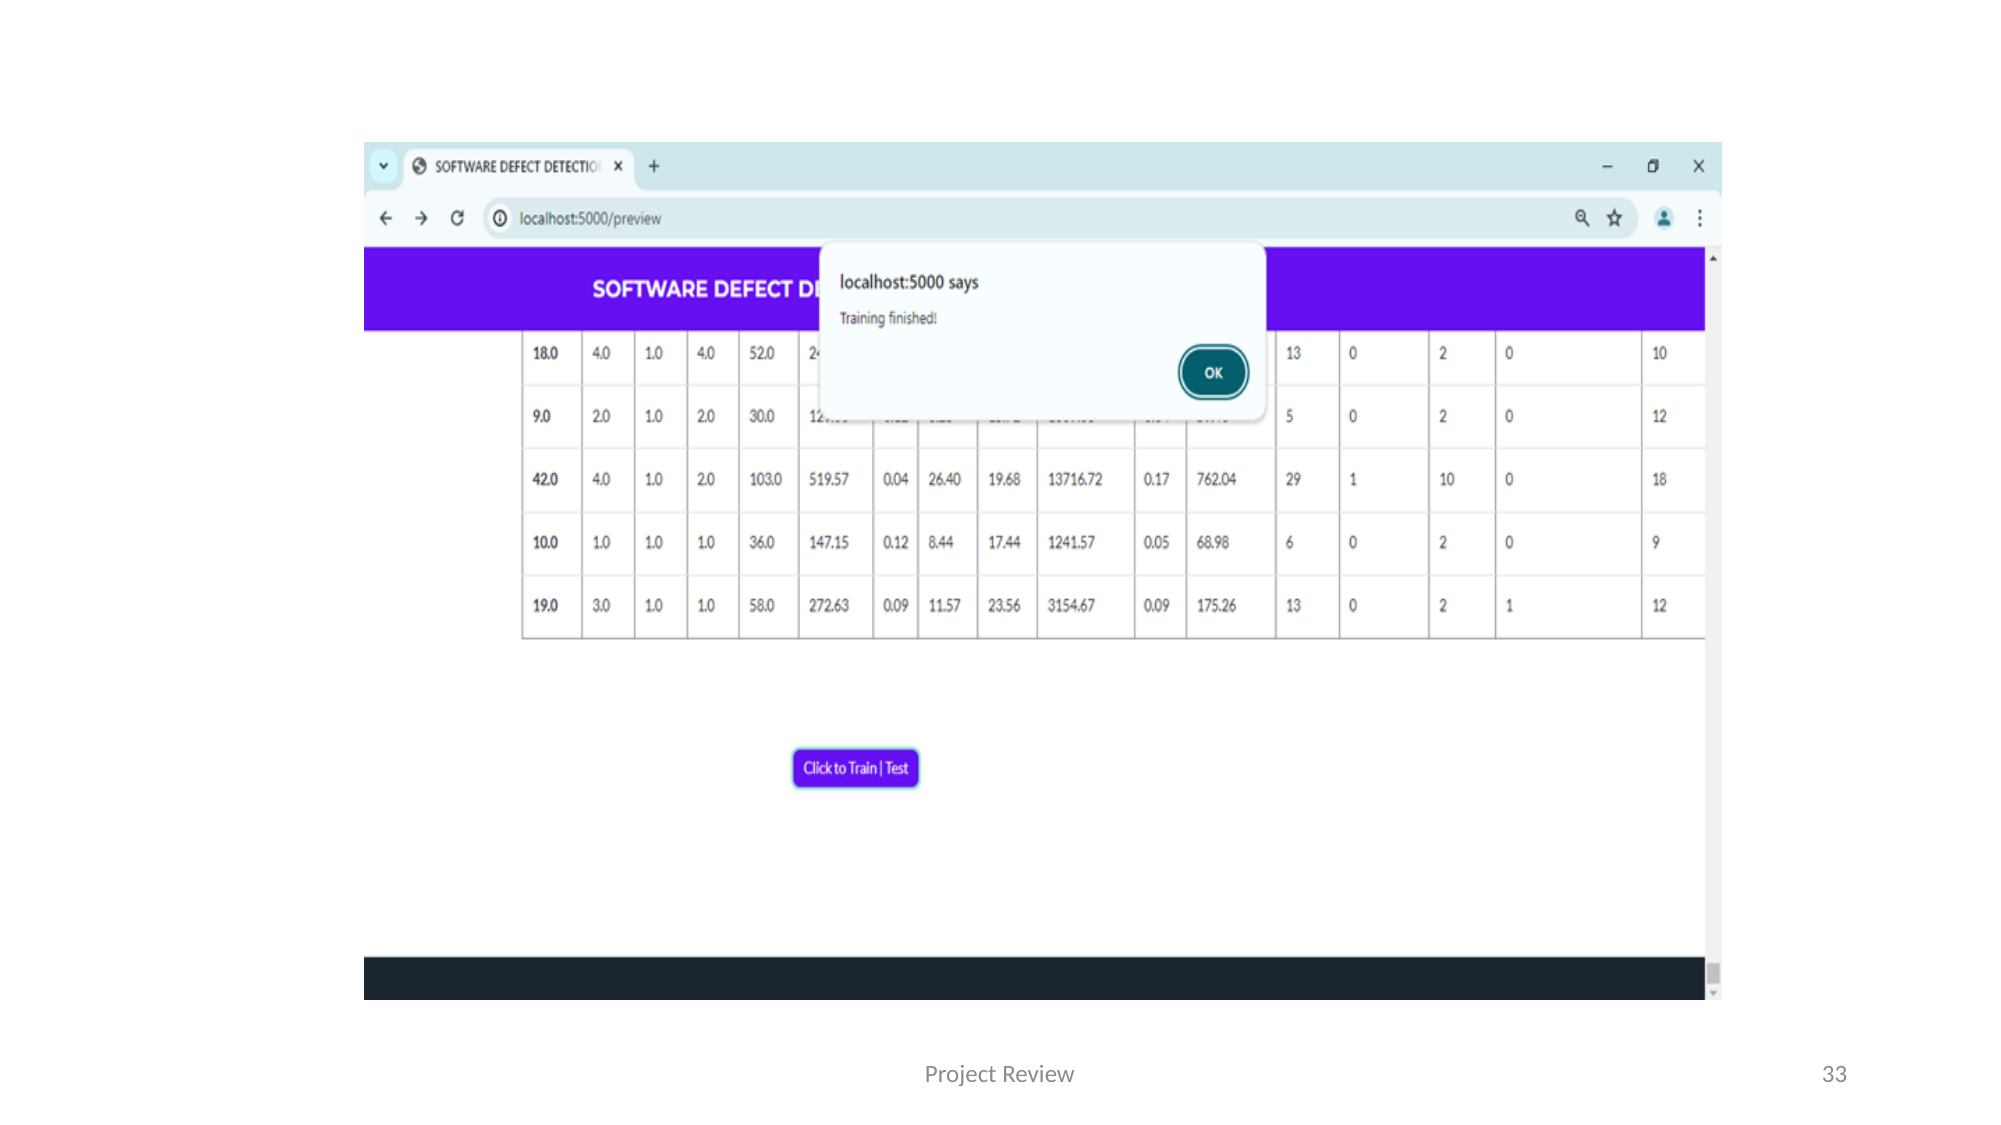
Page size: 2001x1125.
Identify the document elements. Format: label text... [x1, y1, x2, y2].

picture [364, 142, 1722, 1000]
footer Project Review [662, 1042, 1338, 1103]
slide_number 33 [1412, 1042, 1863, 1103]
